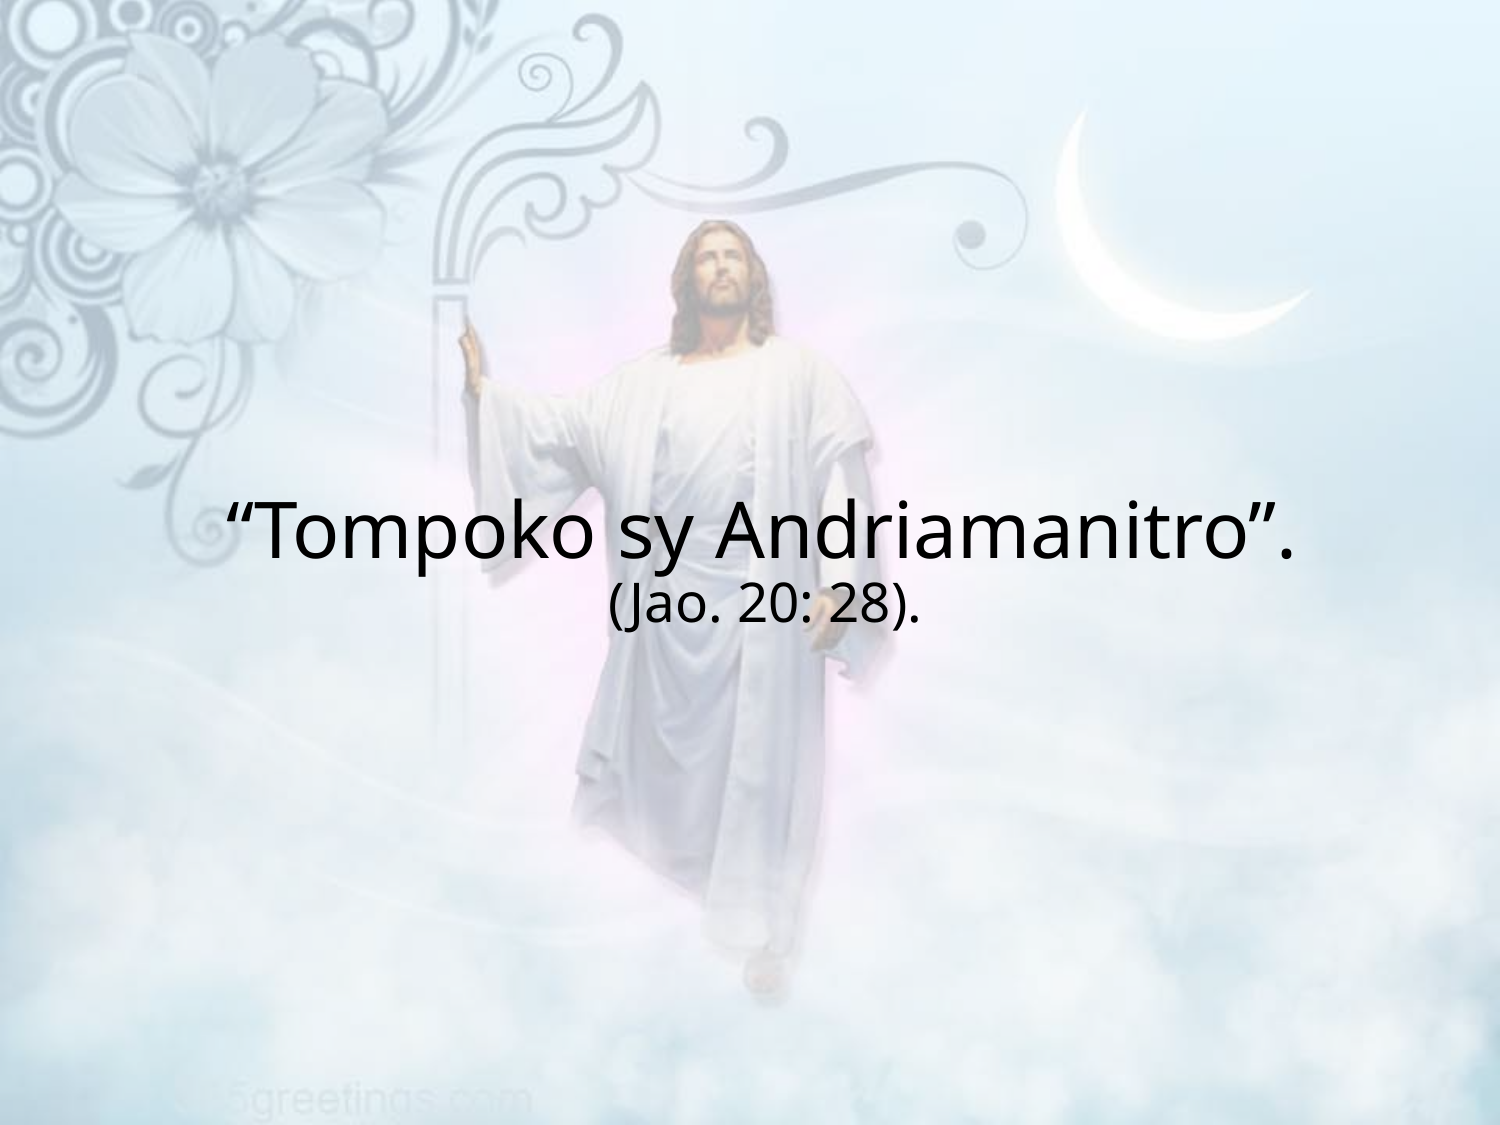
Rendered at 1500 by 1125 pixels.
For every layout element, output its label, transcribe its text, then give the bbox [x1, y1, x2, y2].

title “Tompoko sy Andriamanitro”. (Jao. 20: 28). [125, 453, 1420, 672]
